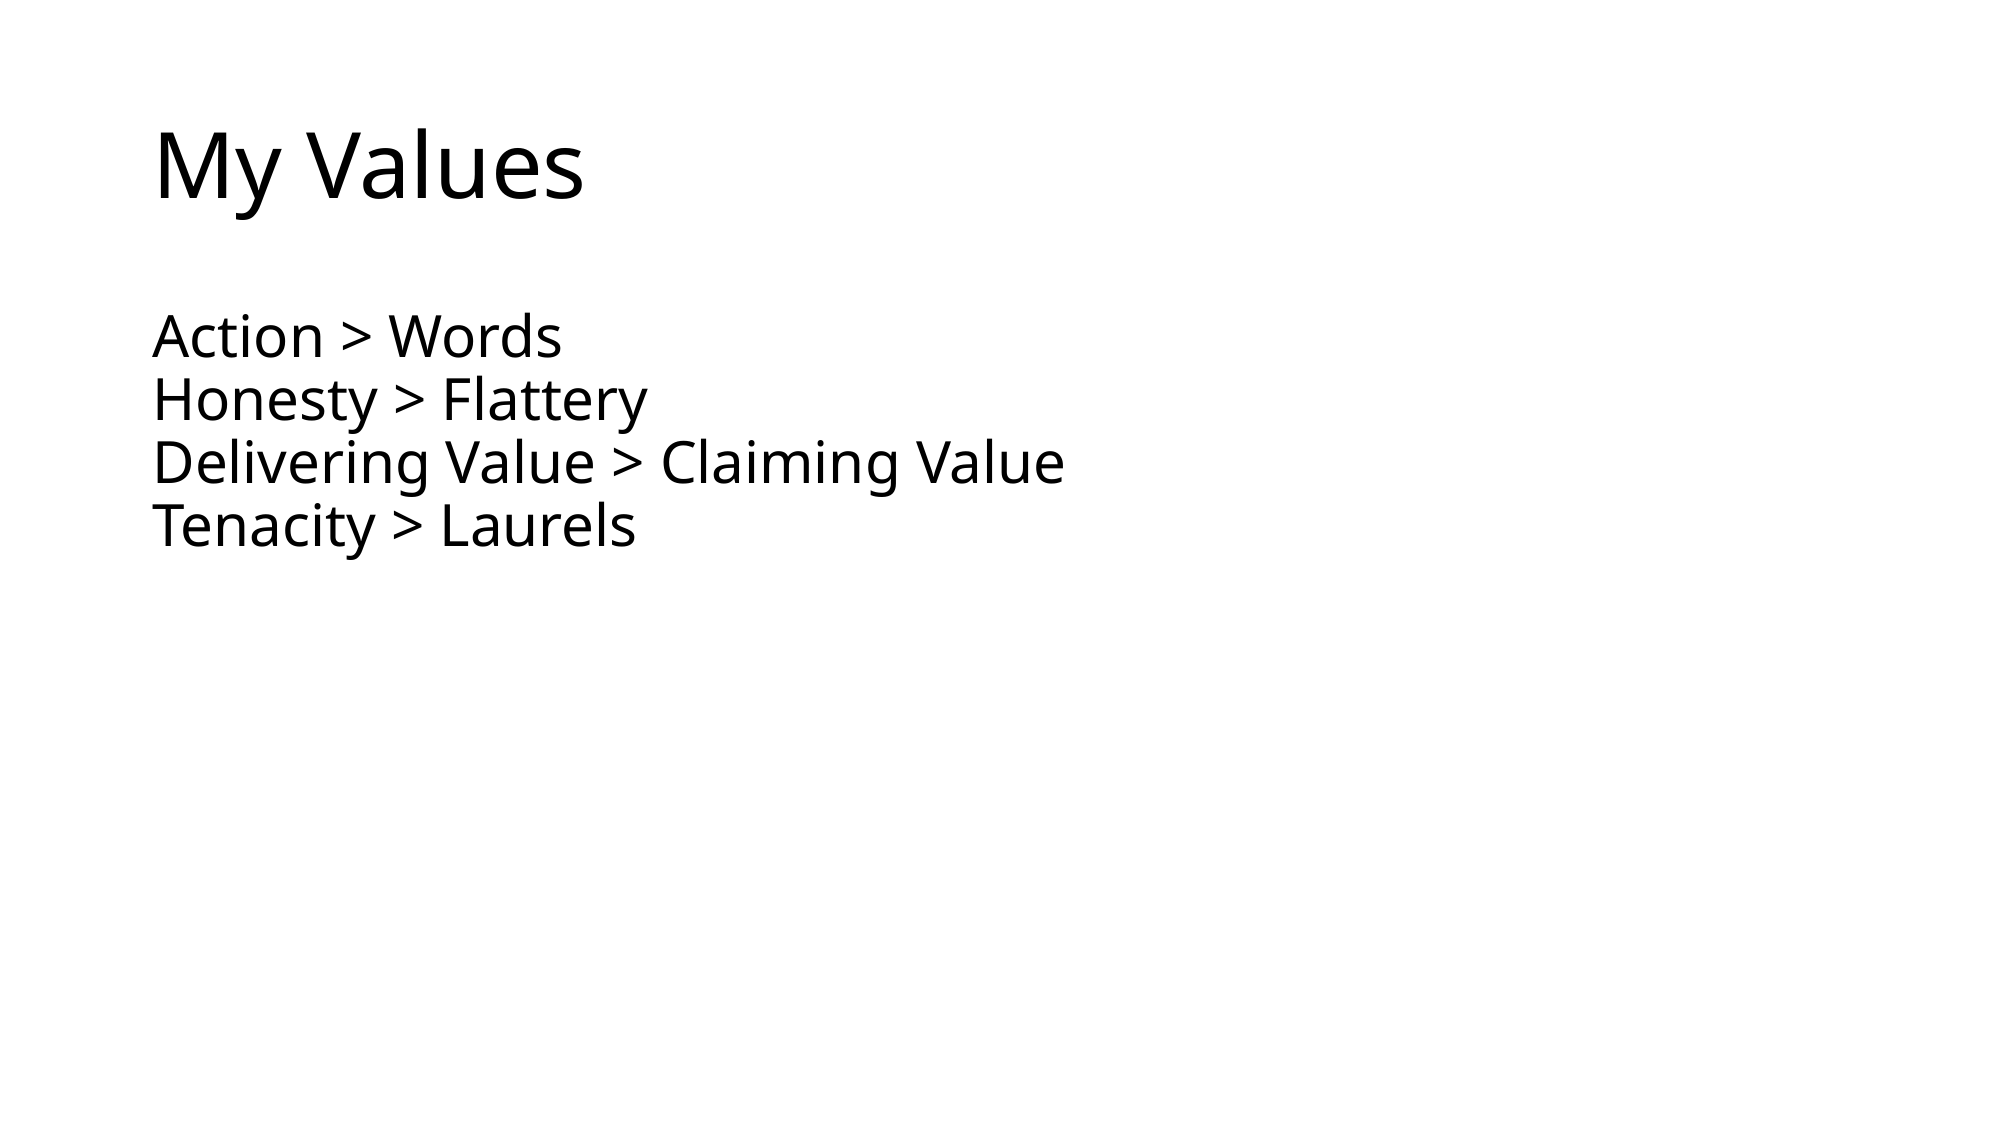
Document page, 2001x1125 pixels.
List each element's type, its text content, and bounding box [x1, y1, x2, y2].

list Action > Words Honesty > Flattery Delivering Value > Claiming Value Tenacity > Laurels [137, 299, 1863, 1014]
title My Values [137, 59, 1863, 278]
